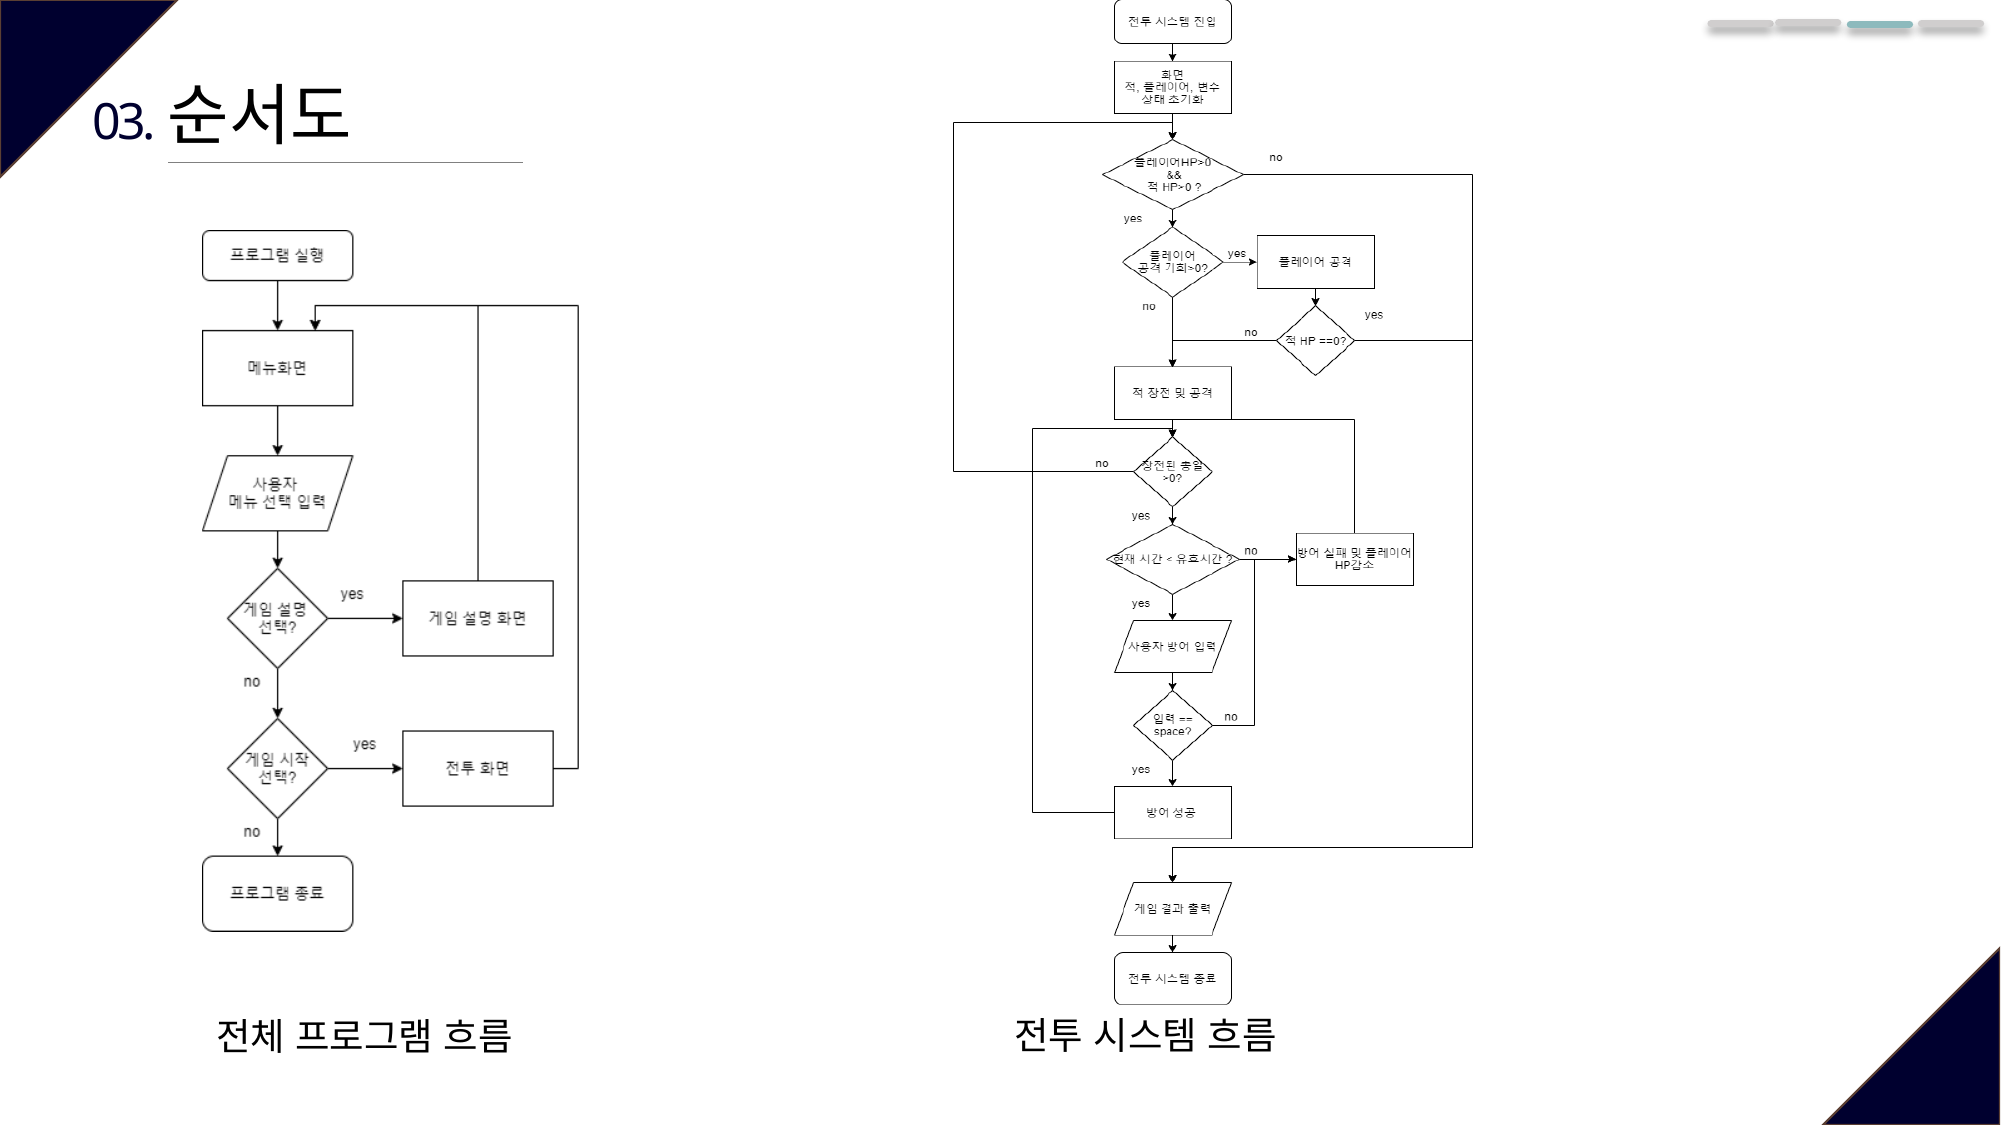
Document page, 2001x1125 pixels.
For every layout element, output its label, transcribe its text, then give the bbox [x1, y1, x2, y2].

text_box 전투 시스템 흐름 [999, 1005, 1382, 1065]
text_box 전체 프로그램 흐름 [201, 1005, 606, 1066]
picture [946, 0, 1480, 1005]
text_box 03. [77, 81, 153, 157]
text_box 순서도 [153, 65, 498, 160]
picture [202, 230, 589, 933]
